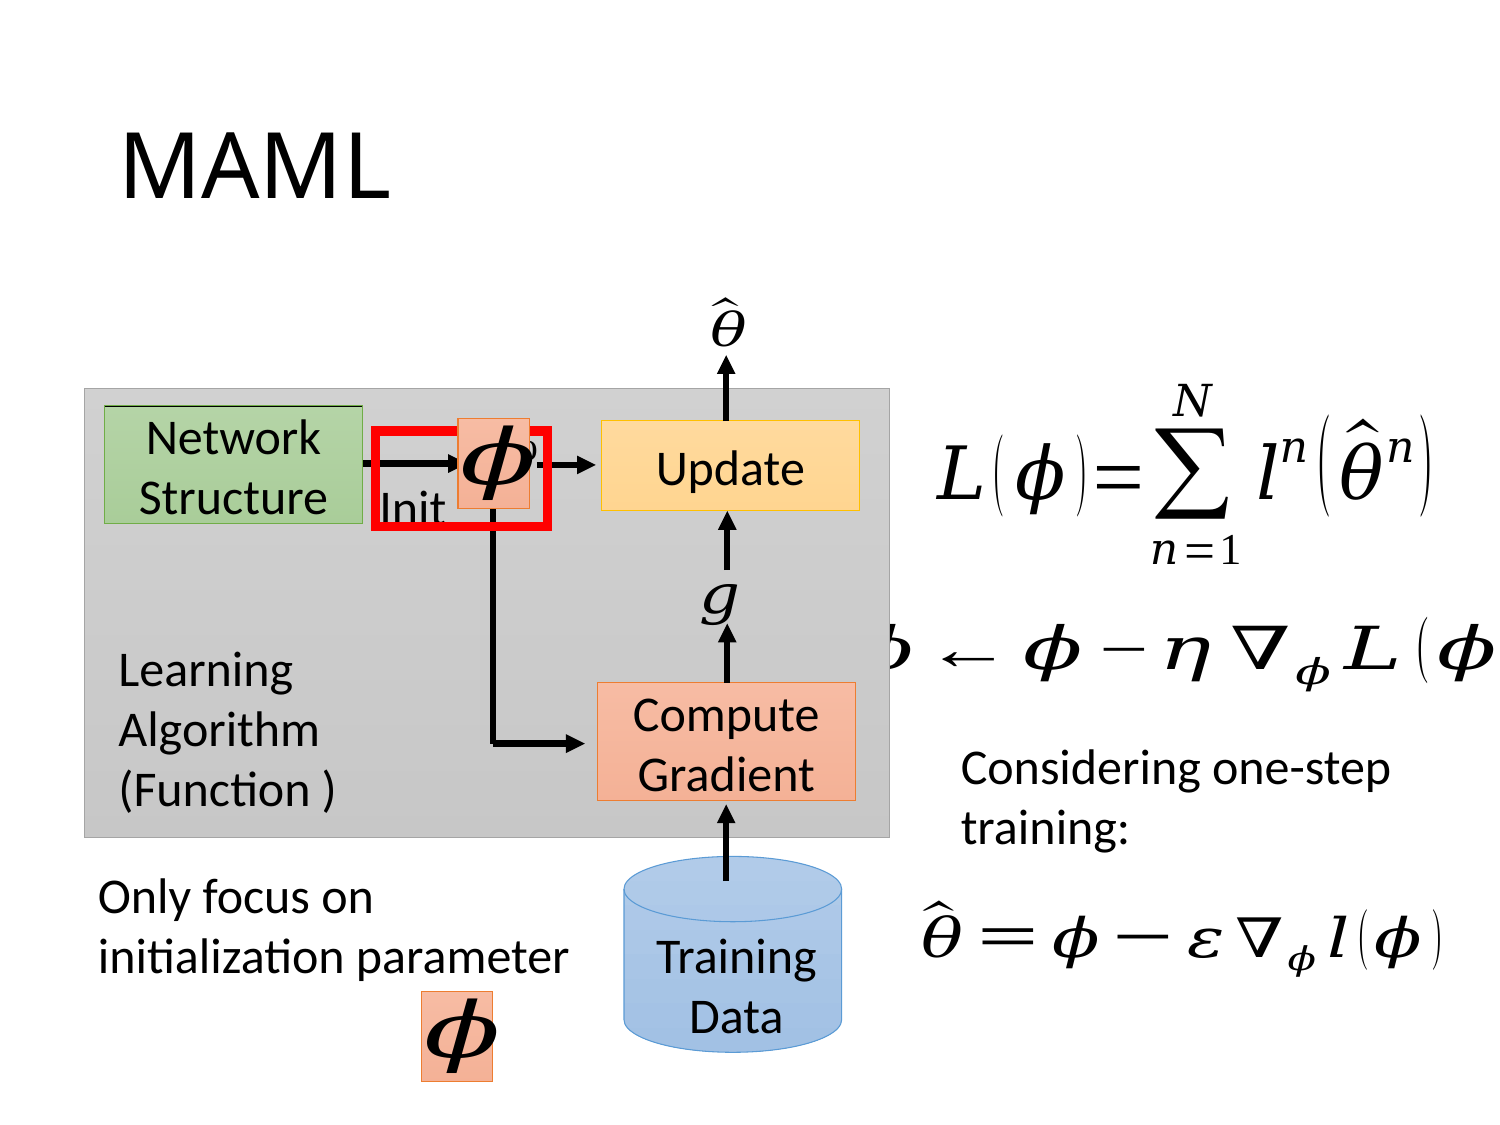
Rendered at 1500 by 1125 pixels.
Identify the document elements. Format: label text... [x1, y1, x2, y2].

text_box Considering one-step training: [946, 727, 1444, 862]
title MAML [103, 59, 1397, 278]
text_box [83, 293, 890, 1082]
